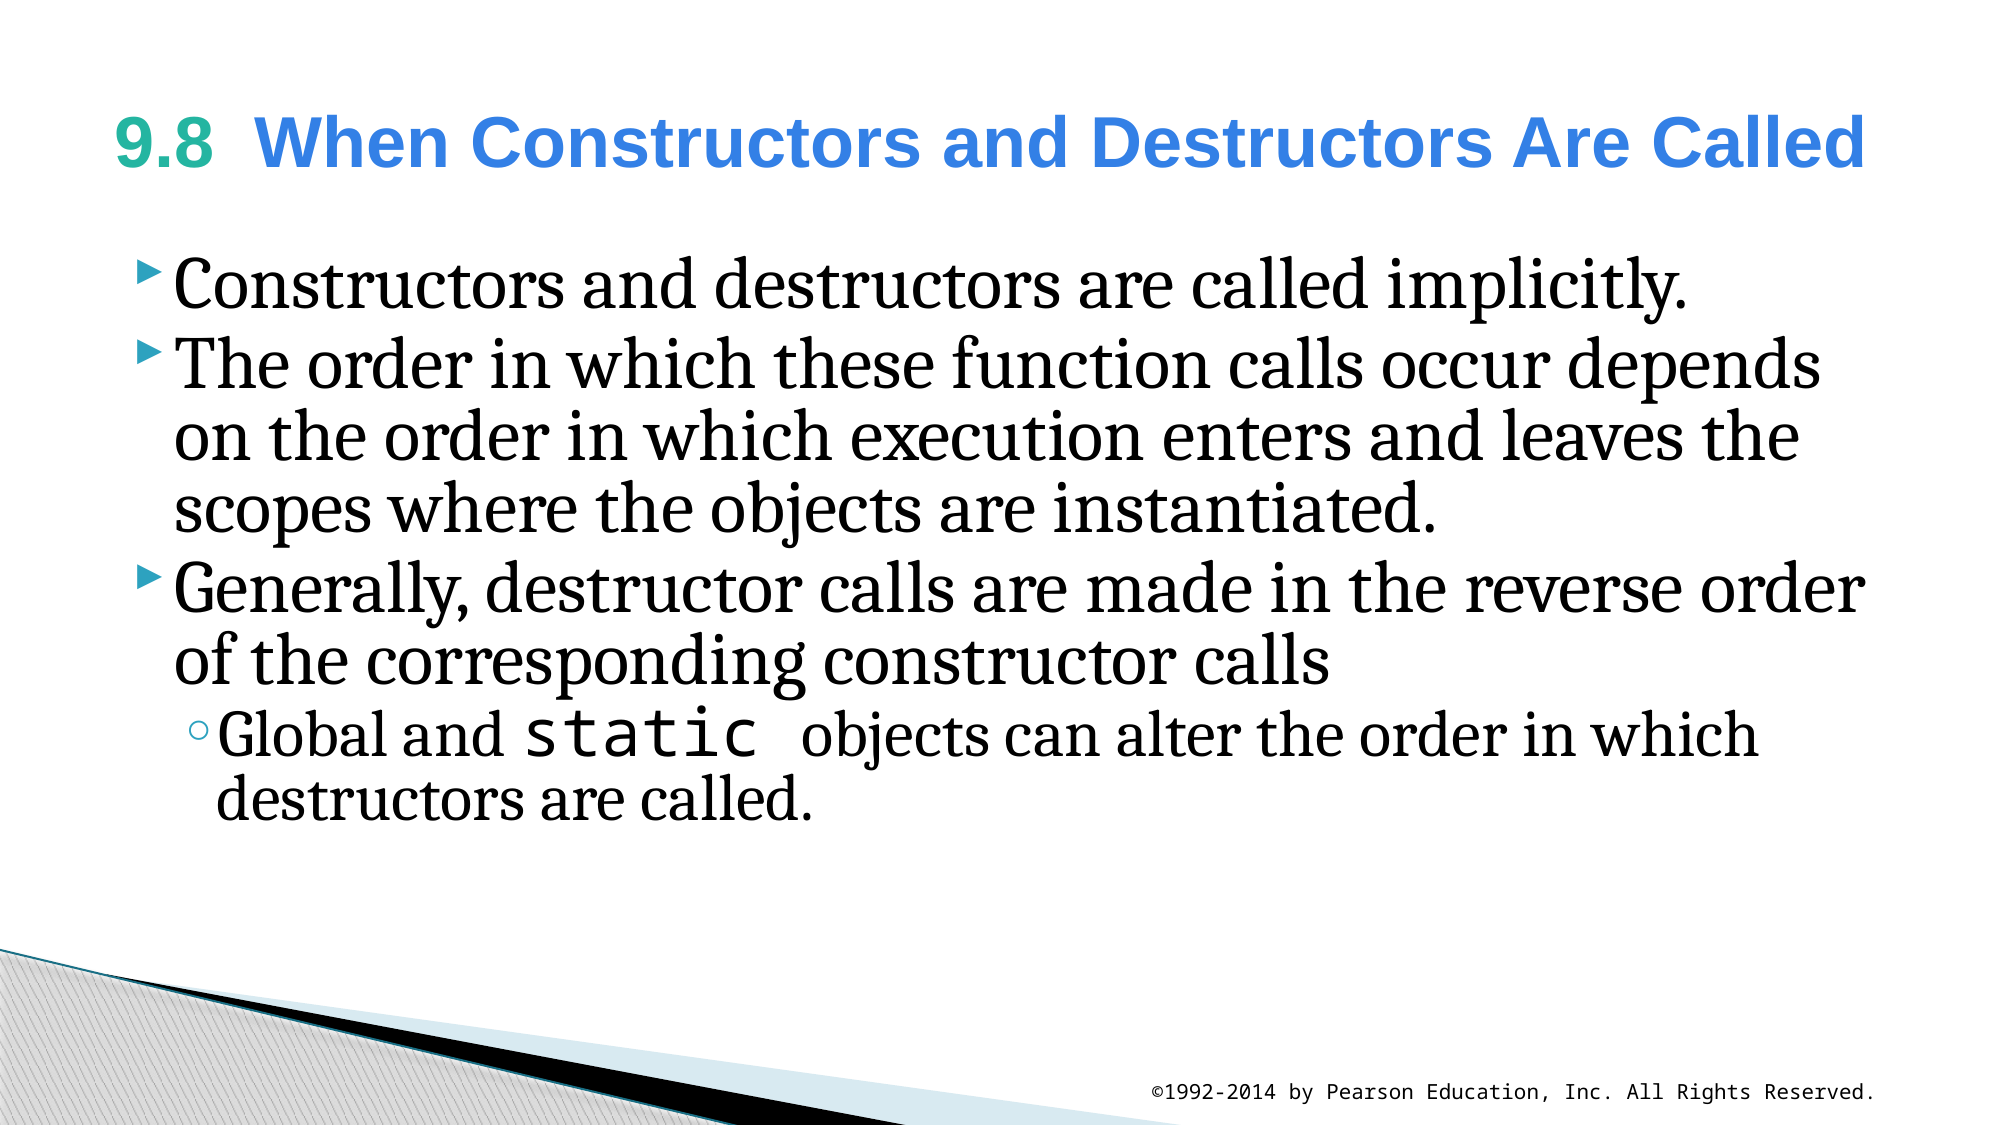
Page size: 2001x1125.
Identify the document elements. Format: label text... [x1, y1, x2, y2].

list Constructors and destructors are called implicitly. The order in which these function calls occur depends on the order in which execution enters and leaves the scopes where the objects are instantiated. Generally, destructor calls are made in the reverse order of the corresponding constructor calls Global and static objects can alter the order in which destructors are called. [99, 242, 1900, 986]
title 9.8 When Constructors and Destructors Are Called [99, 45, 1900, 233]
footer ©1992-2014 by Pearson Education, Inc. All Rights Reserved. [866, 1051, 1892, 1112]
